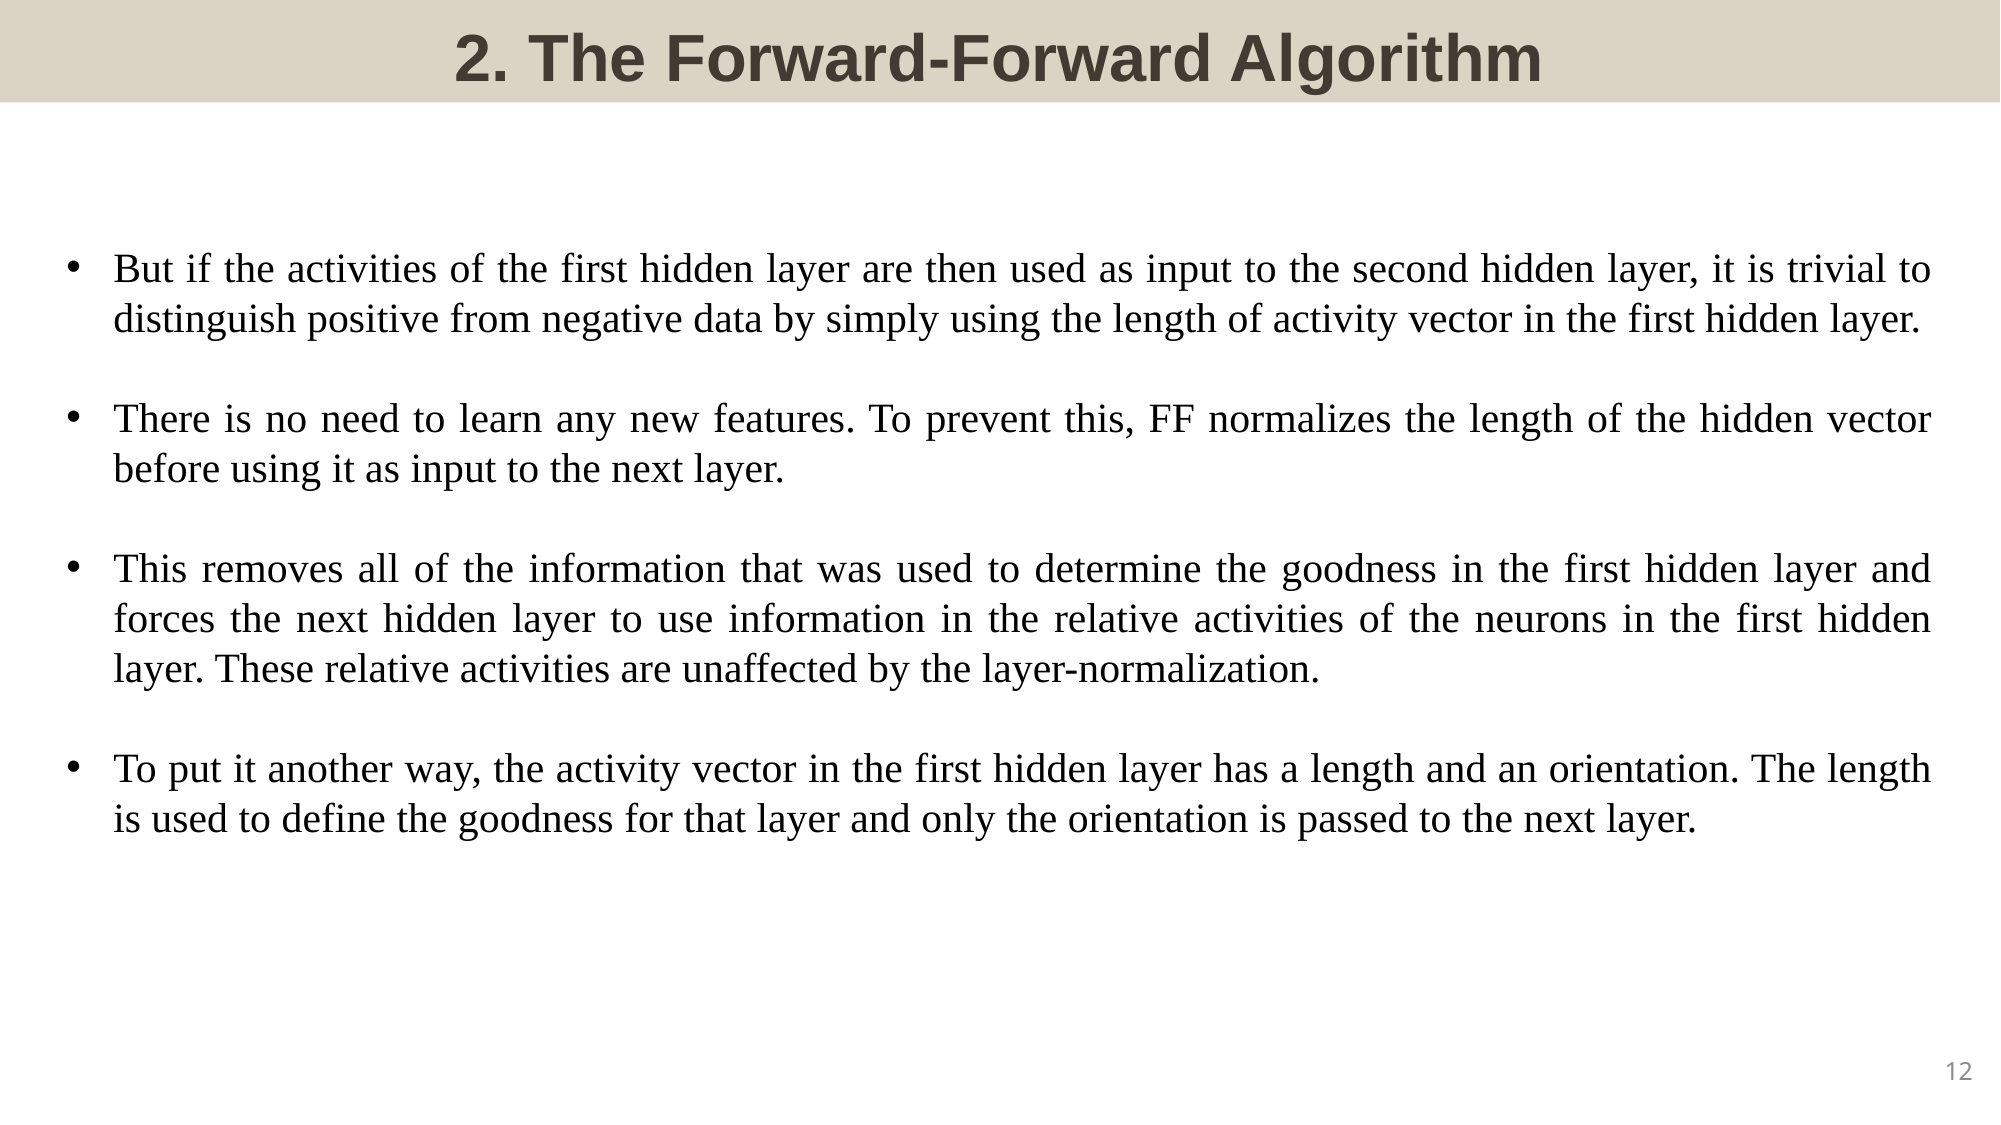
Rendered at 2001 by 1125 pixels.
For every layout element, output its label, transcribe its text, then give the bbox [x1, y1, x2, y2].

text_box But if the activities of the first hidden layer are then used as input to the second hidden layer, it is trivial to distinguish positive from negative data by simply using the length of activity vector in the first hidden layer. There is no need to learn any new features. To prevent this, FF normalizes the length of the hidden vector before using it as input to the next layer. This removes all of the information that was used to determine the goodness in the first hidden layer and forces the next hidden layer to use information in the relative activities of the neurons in the first hidden layer. These relative activities are unaffected by the layer-normalization. To put it another way, the activity vector in the first hidden layer has a length and an orientation. The length is used to define the goodness for that layer and only the orientation is passed to the next layer. [51, 233, 1949, 849]
text_box 2. The Forward-Forward Algorithm [0, 0, 2000, 103]
slide_number 12 [1538, 1042, 1989, 1103]
